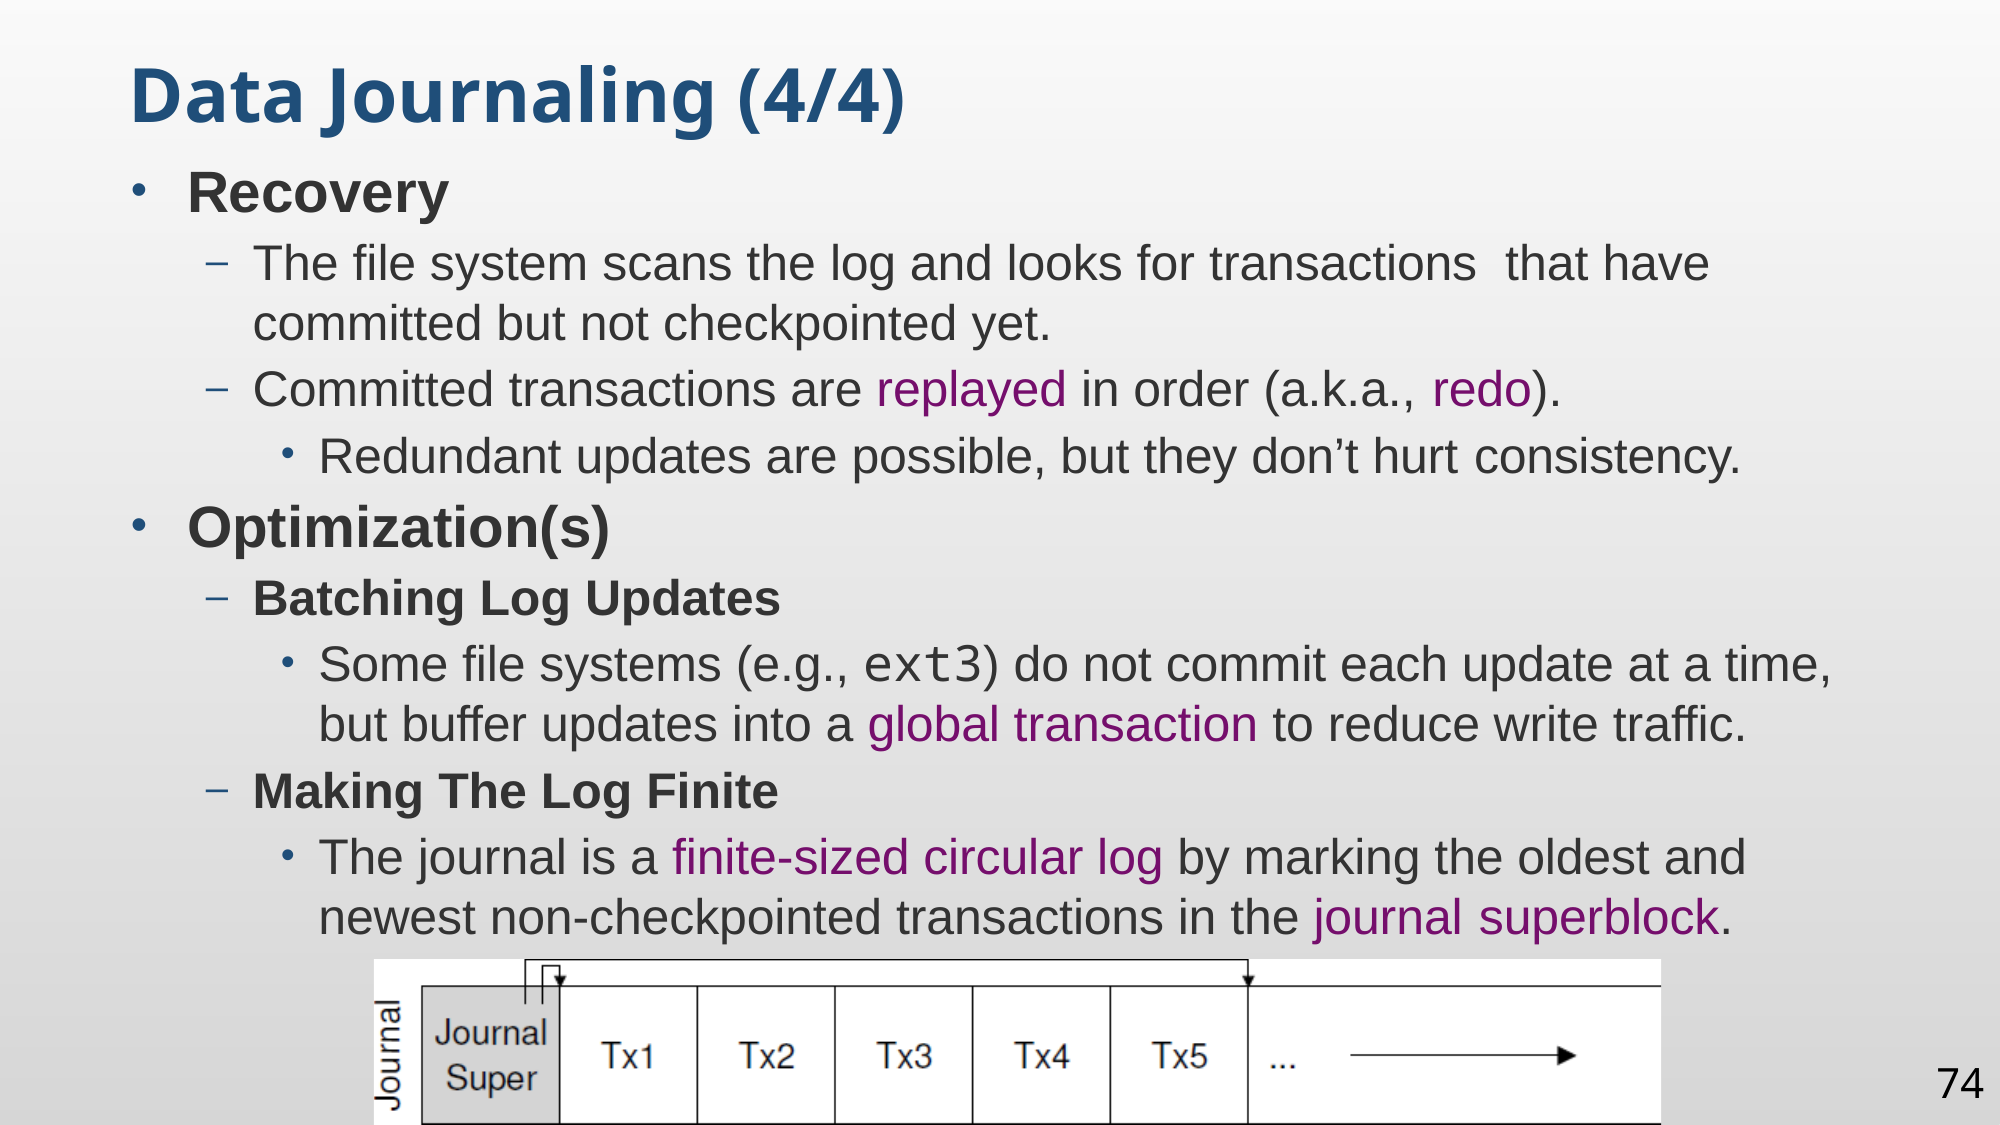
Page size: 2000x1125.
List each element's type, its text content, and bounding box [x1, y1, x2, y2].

text_box Data Journaling (4/4) [113, 30, 1810, 146]
text_box [373, 959, 1662, 1125]
text_box 74 [1811, 1070, 2000, 1101]
list Recovery The file system scans the log and looks for transactions that have committed but not checkpointed yet. Committed transactions are replayed in order (a.k.a., redo). Redundant updates are possible, but they don’t hurt consistency. Optimization(s) Batching Log Updates Some file systems (e.g., ext3) do not commit each update at a time, but buffer updates into a global transaction to reduce write traffic. Making The Log Finite The journal is a finite-sized circular log by marking the oldest and newest non-checkpointed transactions in the journal superblock. [113, 146, 1922, 1076]
